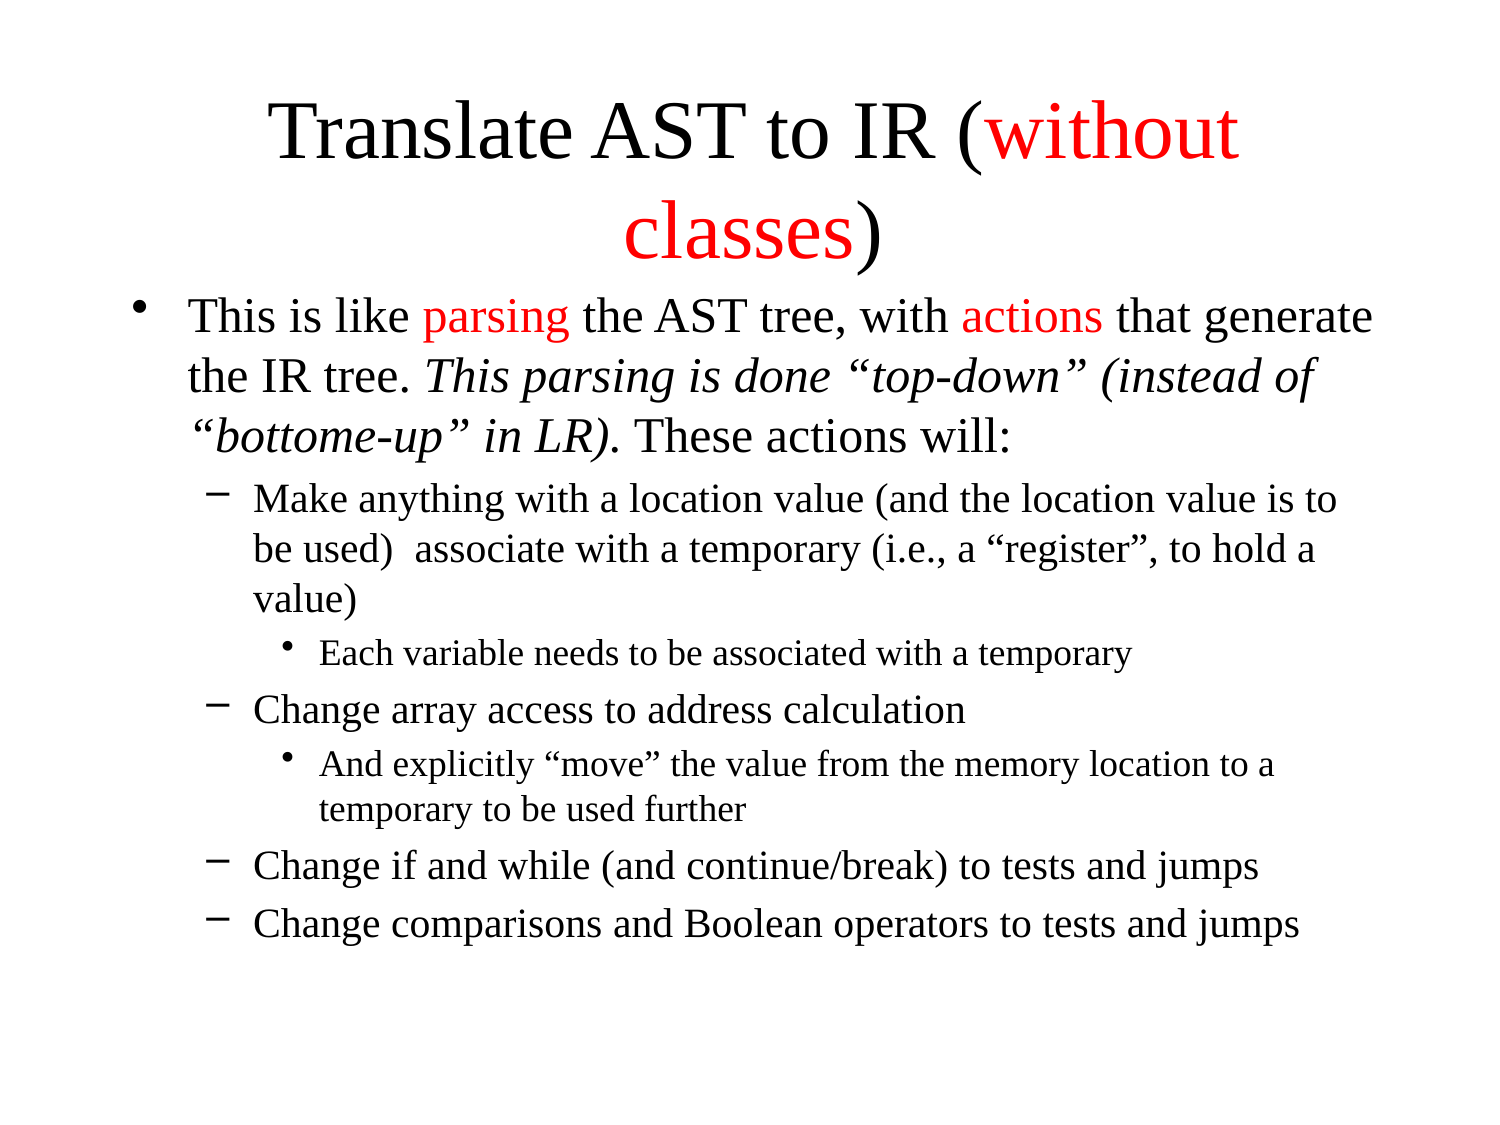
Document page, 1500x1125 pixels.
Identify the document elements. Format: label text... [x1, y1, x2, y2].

title Translate AST to IR (without classes) [116, 125, 1392, 225]
list This is like parsing the AST tree, with actions that generate the IR tree. This parsing is done “top-down” (instead of “bottome-up” in LR). These actions will: Make anything with a location value (and the location value is to be used) associate with a temporary (i.e., a “register”, to hold a value) Each variable needs to be associated with a temporary Change array access to address calculation And explicitly “move” the value from the memory location to a temporary to be used further Change if and while (and continue/break) to tests and jumps Change comparisons and Boolean operators to tests and jumps [116, 275, 1392, 1038]
